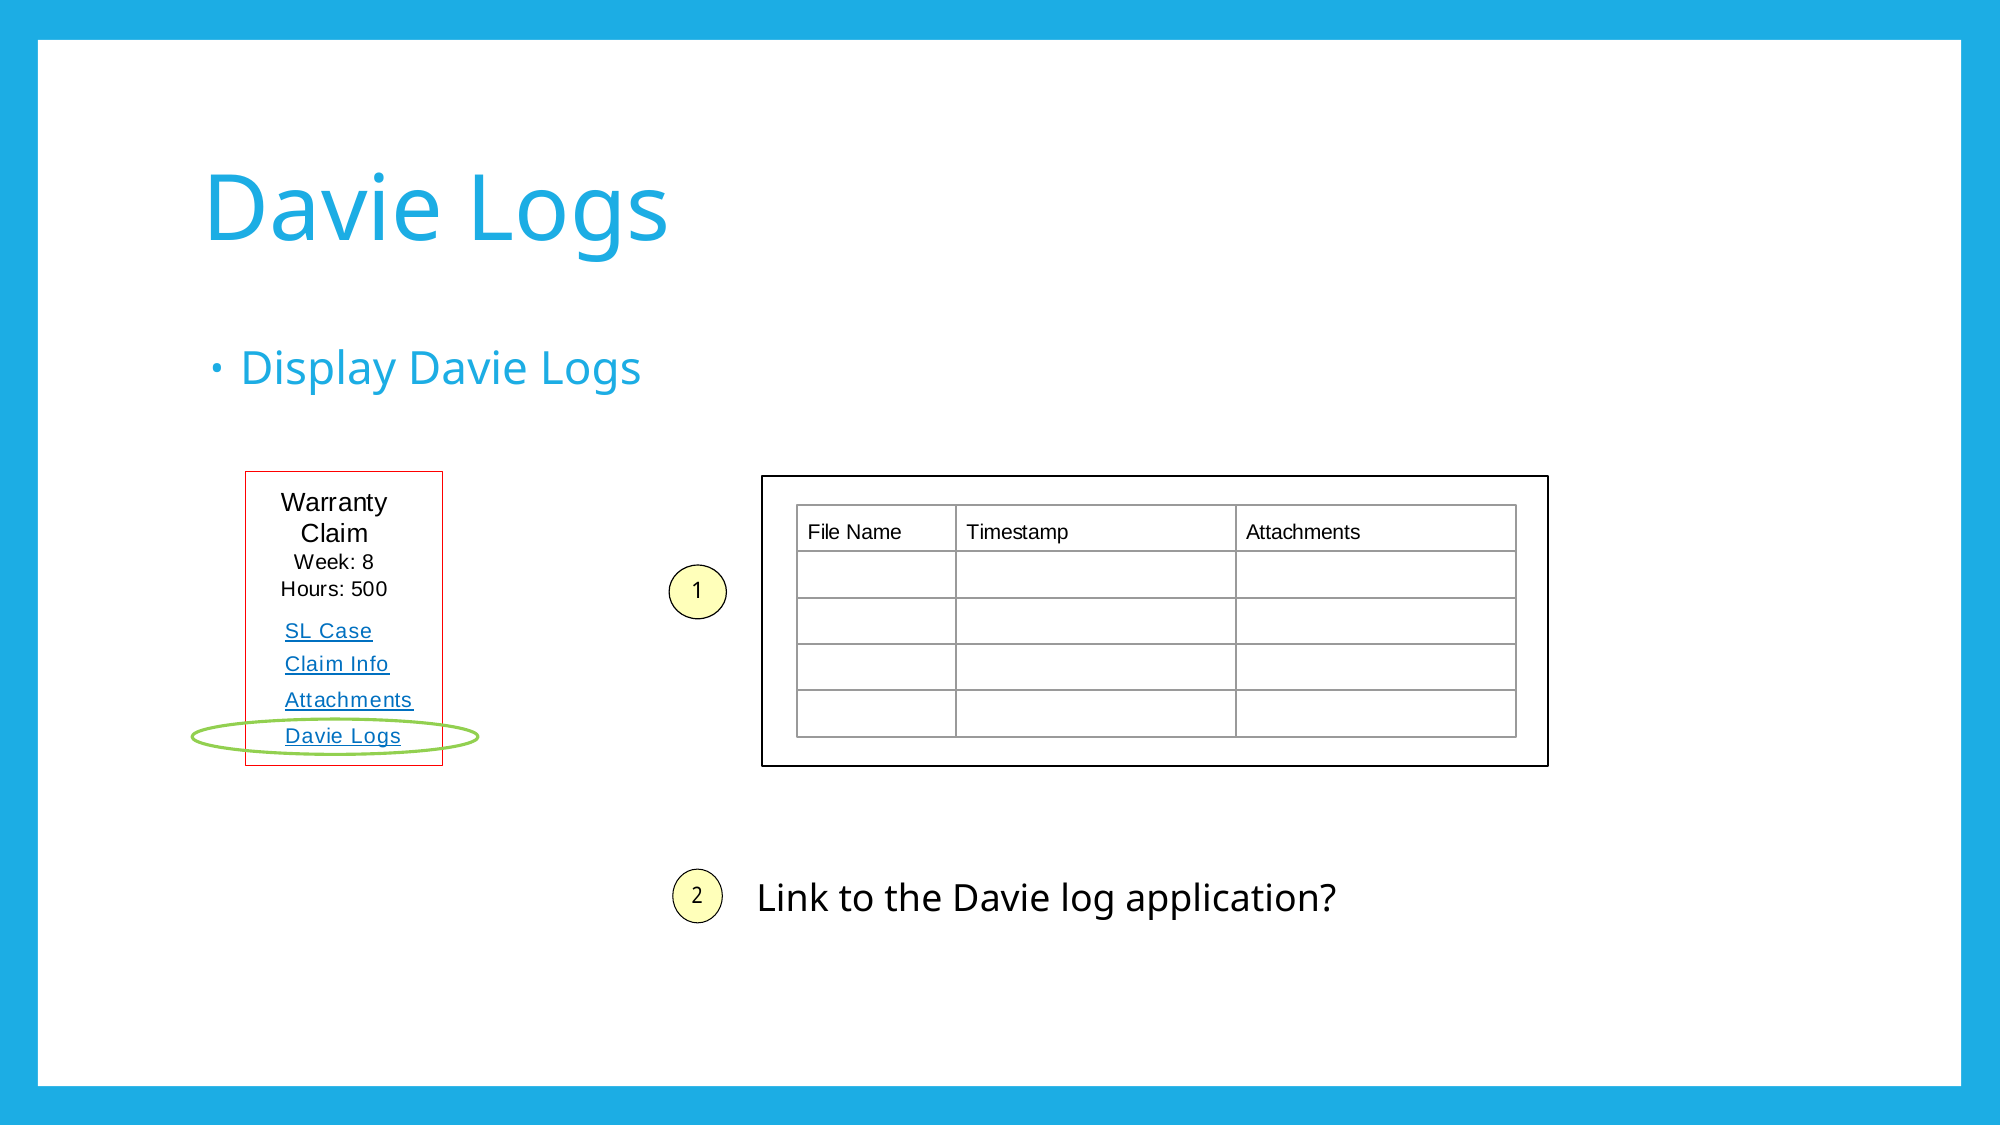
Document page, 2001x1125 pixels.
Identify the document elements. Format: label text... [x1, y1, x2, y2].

text_box [190, 722, 236, 752]
picture [666, 562, 728, 621]
text_box Link to the Davie log application? [741, 866, 1831, 927]
picture [670, 866, 724, 925]
picture [241, 467, 445, 768]
picture [758, 471, 1550, 768]
text_box [450, 724, 480, 749]
list Display Davie Logs [187, 337, 1808, 1000]
title Davie Logs [187, 99, 1808, 323]
